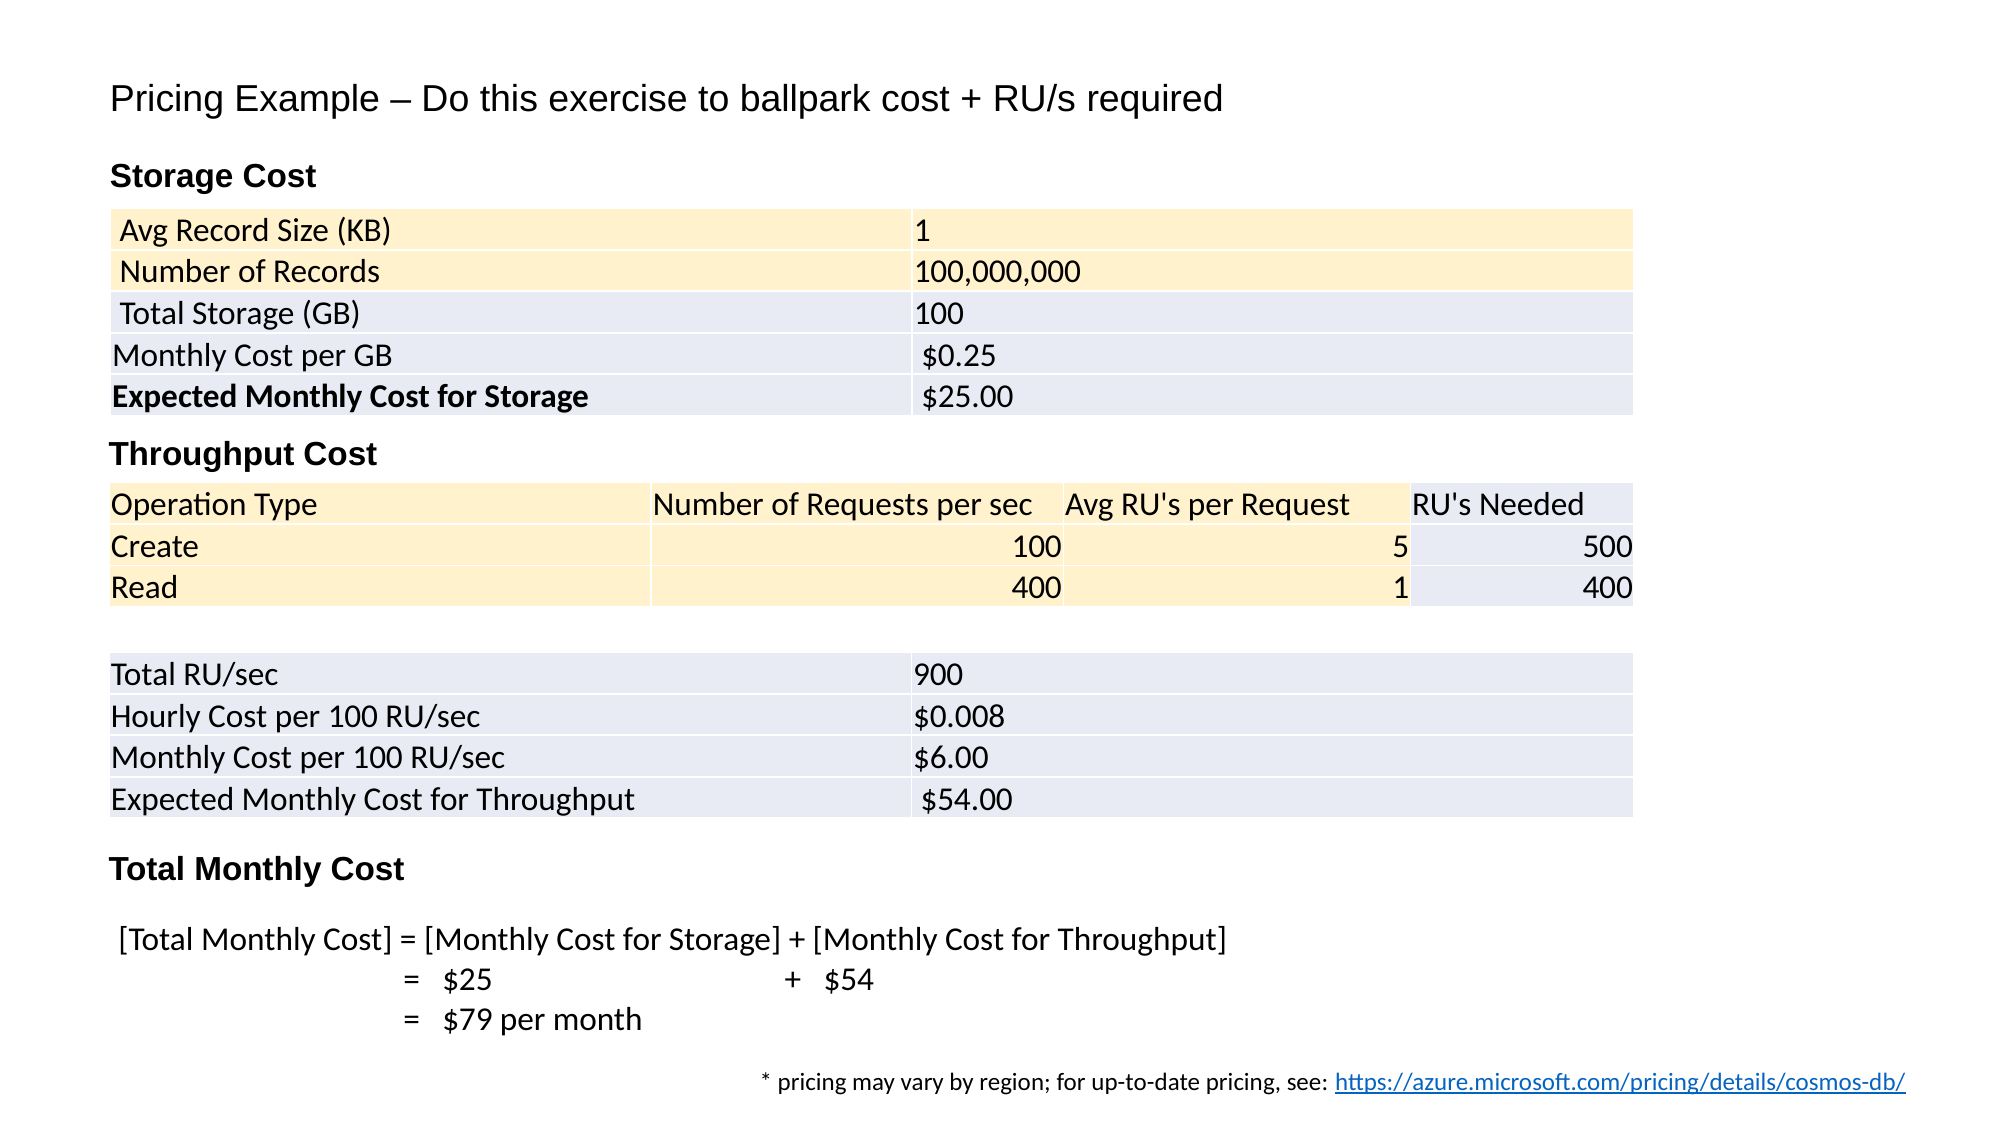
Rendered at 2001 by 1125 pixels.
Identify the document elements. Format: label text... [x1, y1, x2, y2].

table_header Avg Record Size (KB) [111, 209, 911, 249]
table_cell Hourly Cost per 100 RU/sec [110, 695, 911, 734]
table_cell 400 [1411, 566, 1633, 606]
table_cell 100 [652, 525, 1063, 565]
table_cell Expected Monthly Cost for Storage [111, 375, 911, 415]
table_cell 100 [913, 292, 1633, 332]
table_header Number of Requests per sec [652, 483, 1063, 523]
table_cell 1 [1064, 566, 1410, 606]
table_header 1 [913, 209, 1633, 249]
table_cell Number of Records [111, 251, 911, 290]
text_box * pricing may vary by region; for up-to-date pricing, see: https://azure.microsoft.com/pricing/details/cosmos-db/ [744, 1058, 1922, 1103]
table_cell $6.00 [912, 736, 1633, 776]
table_cell $0.25 [913, 334, 1633, 373]
table_cell Monthly Cost per GB [111, 334, 911, 373]
table_cell Monthly Cost per 100 RU/sec [110, 736, 911, 776]
table_header Operation Type [110, 483, 650, 523]
table_cell $25.00 [913, 375, 1633, 415]
table_cell Expected Monthly Cost for Throughput [110, 778, 911, 817]
text_box Storage Cost [94, 146, 798, 202]
table_header Total RU/sec [110, 653, 911, 693]
table_cell Read [110, 566, 650, 606]
table_header RU's Needed [1411, 483, 1633, 523]
table_cell $54.00 [912, 778, 1633, 817]
table_cell $0.008 [912, 695, 1633, 734]
table_cell Create [110, 525, 650, 565]
text_box Throughput Cost [93, 424, 796, 480]
table_cell 5 [1064, 525, 1410, 565]
text_box [Total Monthly Cost] = [Monthly Cost for Storage] + [Monthly Cost for Throughput] = $25 + $54 = $79 per month [103, 909, 1244, 1045]
table_cell 100,000,000 [913, 251, 1633, 290]
text_box Pricing Example – Do this exercise to ballpark cost + RU/s required [94, 66, 1705, 127]
table_cell Total Storage (GB) [111, 292, 911, 332]
table_cell 400 [652, 566, 1063, 606]
table_header Avg RU's per Request [1064, 483, 1410, 523]
table_header 900 [912, 653, 1633, 693]
text_box Total Monthly Cost [93, 840, 541, 895]
table_cell 500 [1411, 525, 1633, 565]
